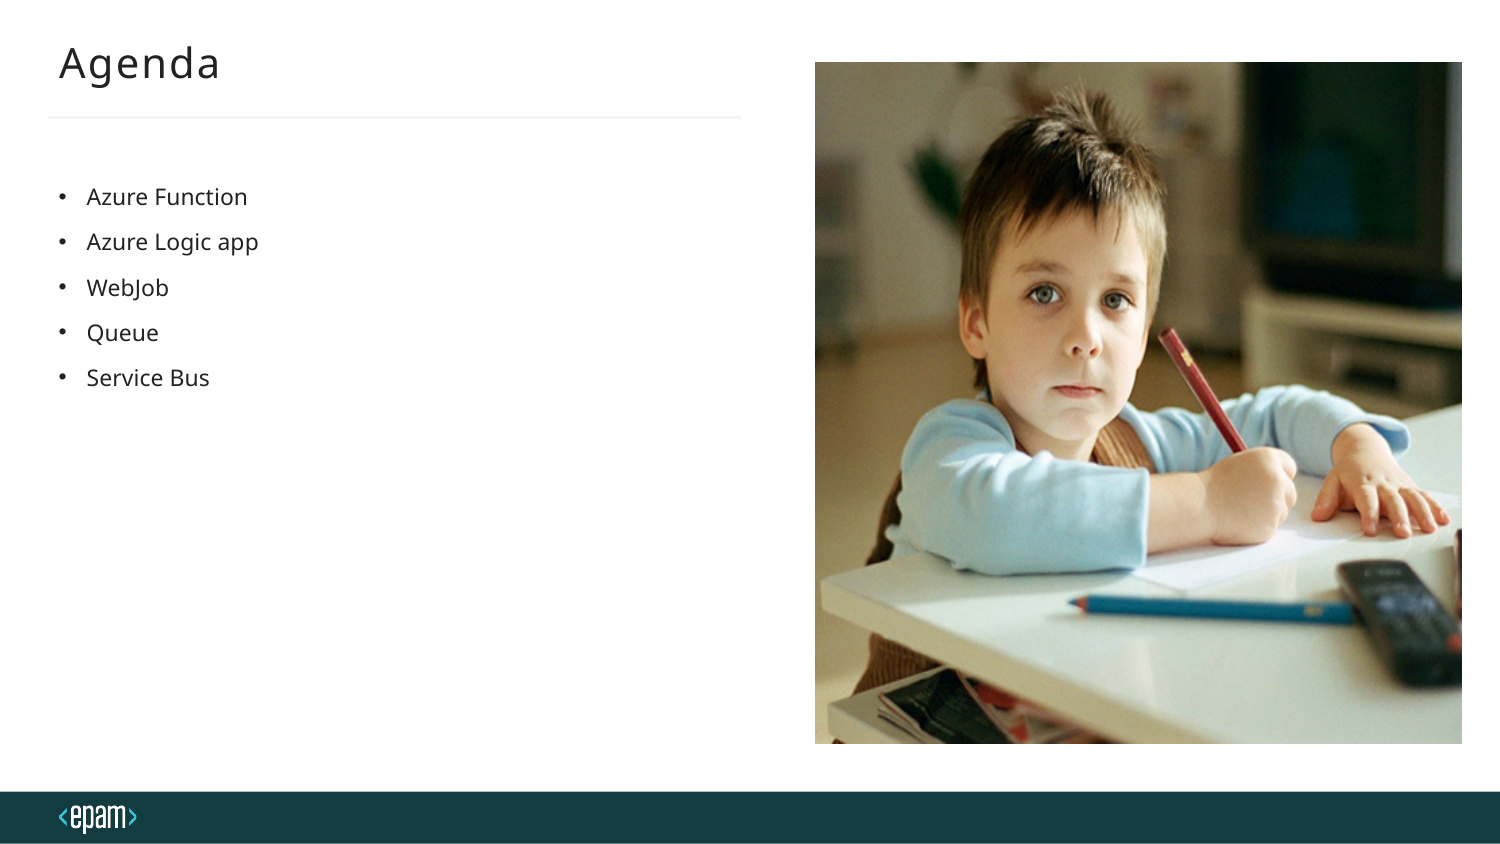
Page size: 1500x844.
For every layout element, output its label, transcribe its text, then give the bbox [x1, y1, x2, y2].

picture [804, 0, 1500, 791]
list Azure Function Azure Logic app WebJob Queue Service Bus [58, 177, 713, 735]
title Agenda [59, 37, 804, 87]
